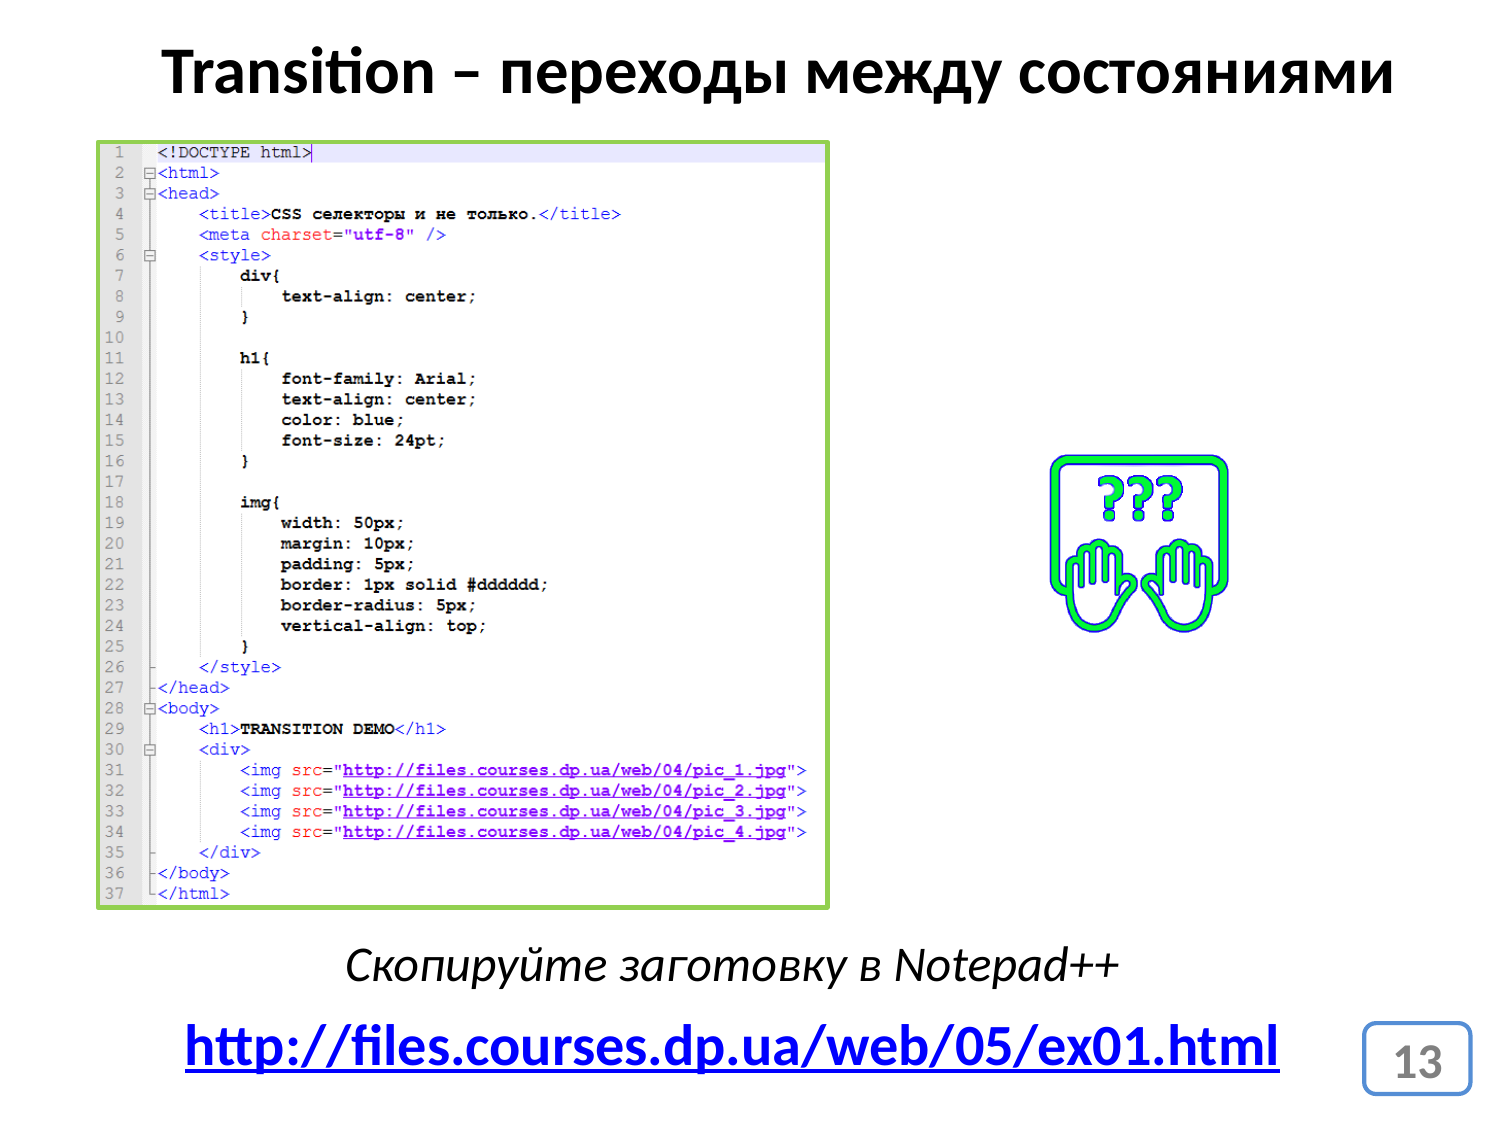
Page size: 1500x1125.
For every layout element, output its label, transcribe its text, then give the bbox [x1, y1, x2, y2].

text_box Скопируйте заготовку в Notepad++ [330, 923, 1135, 999]
text_box 13 [1362, 1021, 1473, 1097]
text_box http://files.courses.dp.ua/web/05/ex01.html [112, 999, 1353, 1085]
picture [1040, 444, 1237, 638]
picture [100, 144, 826, 906]
text_box Transition – переходы между состояниями [146, 19, 1412, 114]
